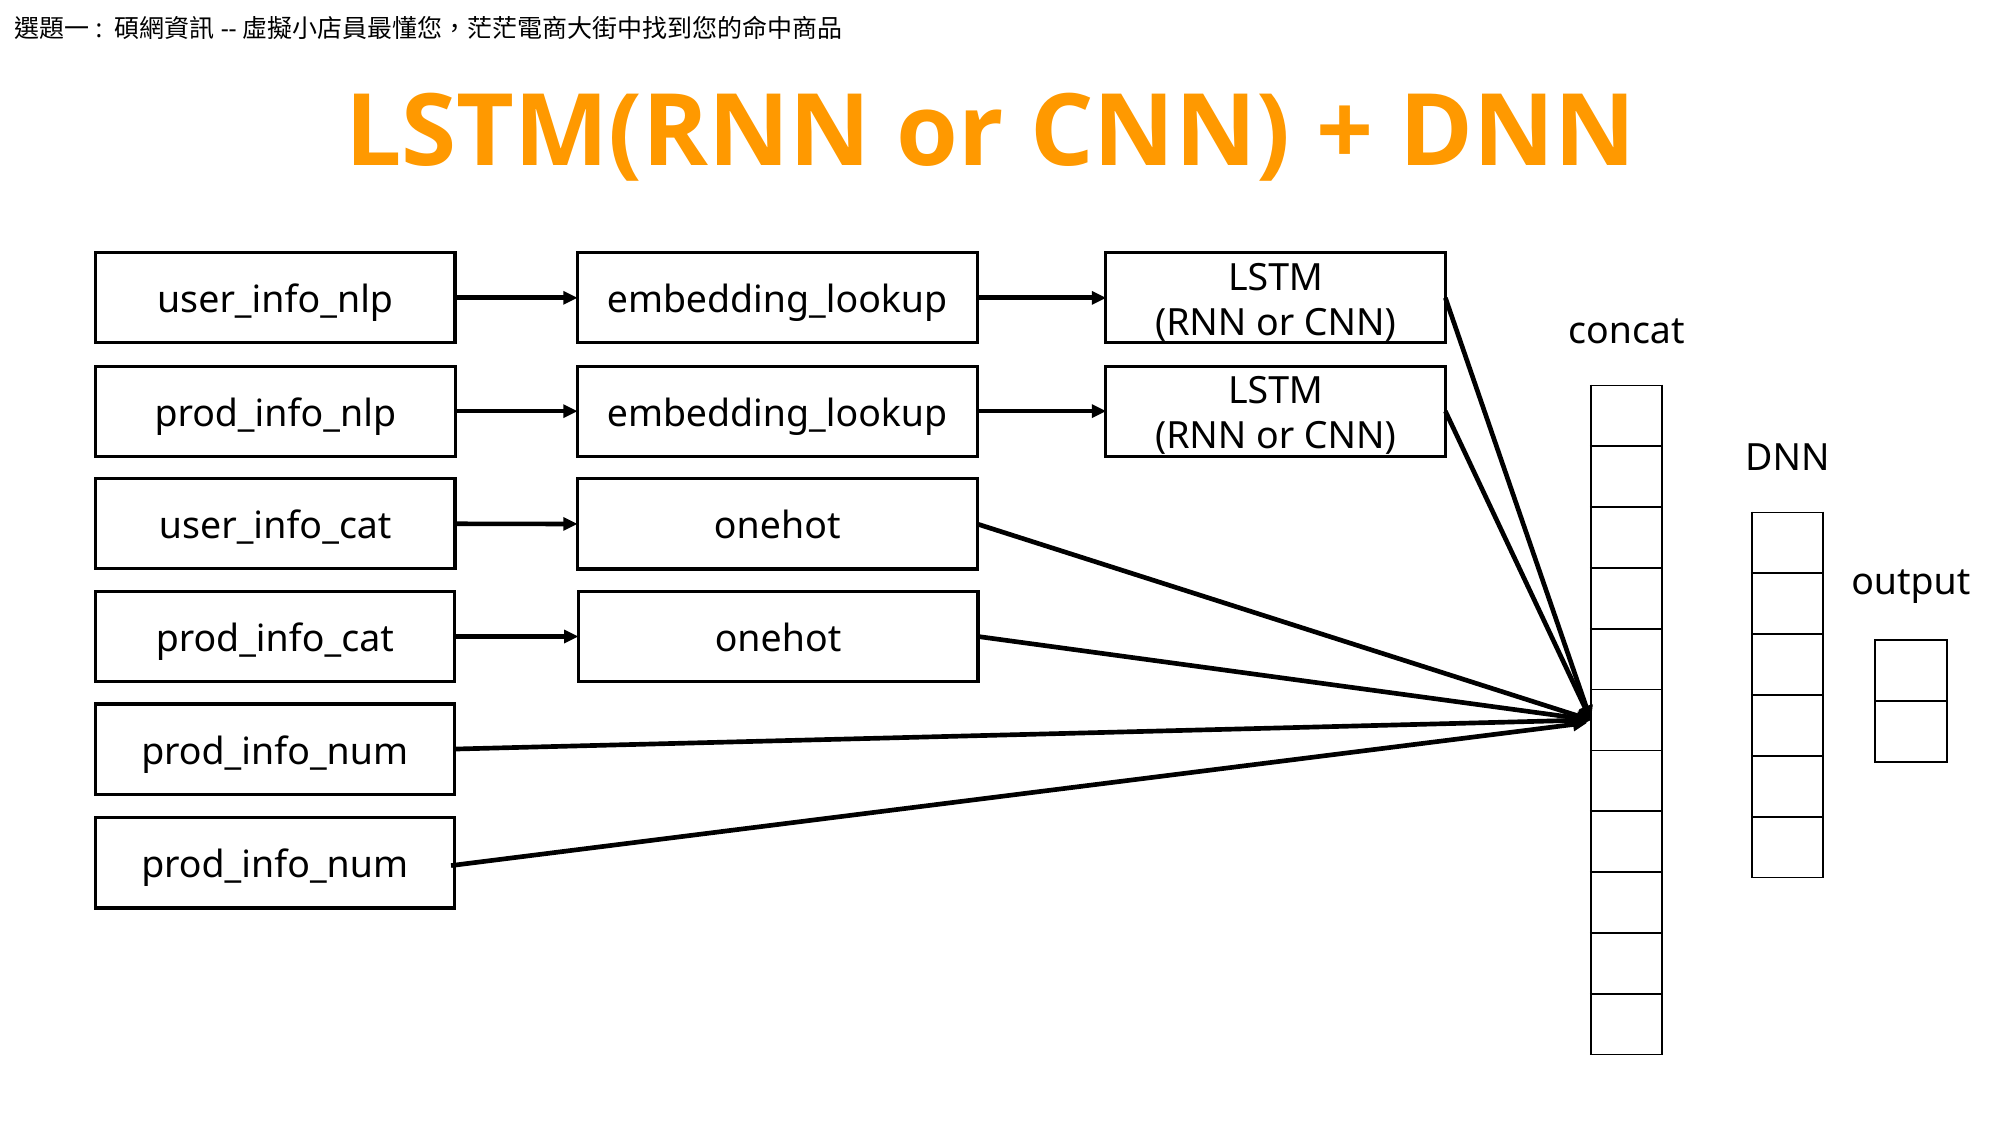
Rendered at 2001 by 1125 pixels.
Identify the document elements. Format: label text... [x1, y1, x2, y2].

table_cell [1592, 447, 1661, 506]
table_cell [1753, 818, 1822, 877]
table_cell [1592, 751, 1661, 810]
table_cell [1592, 630, 1661, 689]
table_cell [1592, 690, 1661, 750]
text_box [451, 722, 1588, 866]
table_cell [1592, 569, 1661, 628]
table_cell [1592, 873, 1661, 932]
text_box prod_info_num [94, 817, 456, 909]
table_cell [1753, 757, 1822, 816]
table_cell [1753, 635, 1822, 694]
text_box onehot [577, 590, 977, 683]
text_box embedding_lookup [576, 365, 978, 457]
text_box LSTM (RNN or CNN) [1105, 365, 1445, 457]
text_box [977, 636, 1591, 720]
text_box output [1811, 554, 2000, 605]
table_cell [1592, 995, 1661, 1054]
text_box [977, 523, 1591, 636]
text_box concat [1527, 279, 1725, 379]
table_cell [1592, 508, 1661, 567]
text_box DNN [1688, 430, 1887, 481]
text_box user_info_nlp [94, 252, 456, 344]
table_header [1876, 641, 1946, 700]
table_header [1592, 386, 1661, 445]
table_cell [1876, 702, 1946, 761]
table_cell [1592, 812, 1661, 871]
text_box embedding_lookup [576, 252, 978, 344]
text_box user_info_cat [94, 478, 456, 570]
text_box LSTM (RNN or CNN) [1105, 252, 1446, 344]
text_box 選題一: 碩網資訊--虛擬小店員最懂您，茫茫電商大街中找到您的命中商品 [0, 5, 878, 51]
table_cell [1592, 934, 1661, 993]
text_box prod_info_nlp [95, 365, 456, 457]
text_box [1445, 297, 1591, 429]
table_cell [1753, 696, 1822, 755]
text_box prod_info_num [94, 703, 456, 795]
table_header [1753, 513, 1822, 572]
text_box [454, 720, 1591, 750]
text_box prod_info_cat [94, 590, 456, 683]
table_cell [1753, 574, 1822, 633]
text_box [1445, 429, 1591, 523]
title LSTM(RNN or CNN) + DNN [330, 86, 1790, 180]
text_box onehot [576, 478, 978, 570]
